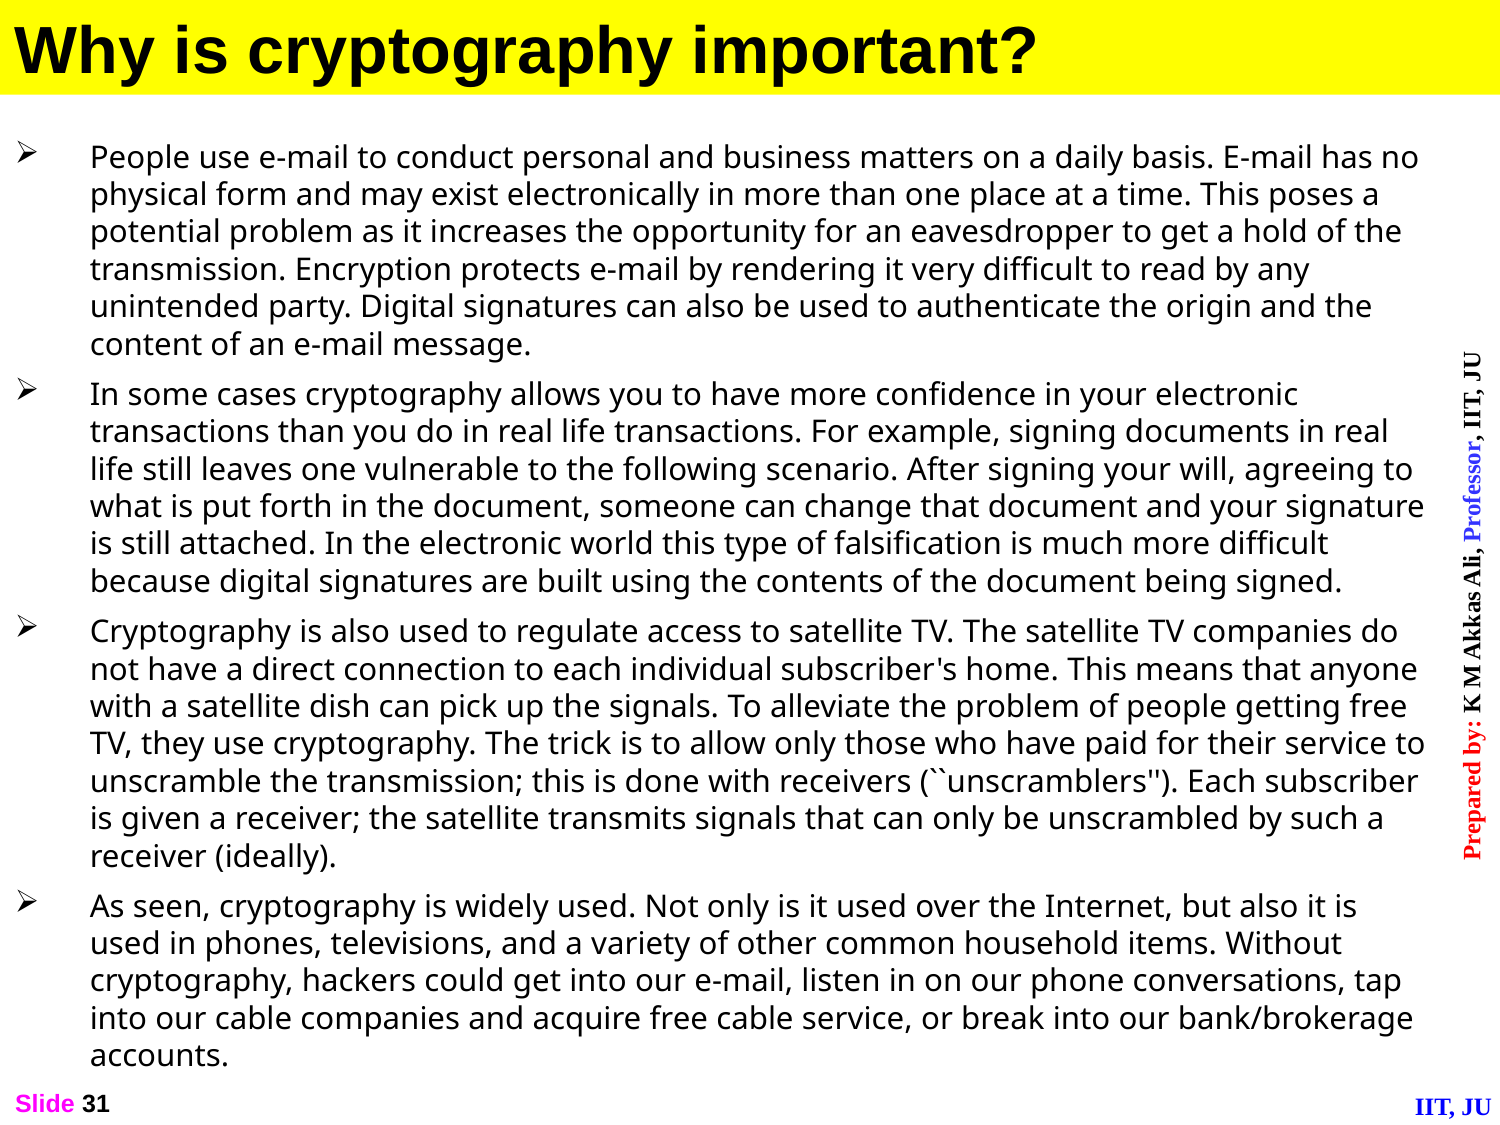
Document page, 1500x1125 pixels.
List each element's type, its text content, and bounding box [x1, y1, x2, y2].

slide_number Slide 31 [0, 1049, 313, 1125]
text_box People use e-mail to conduct personal and business matters on a daily basis. E-mail has no physical form and may exist electronically in more than one place at a time. This poses a potential problem as it increases the opportunity for an eavesdropper to get a hold of the transmission. Encryption protects e-mail by rendering it very difficult to read by any unintended party. Digital signatures can also be used to authenticate the origin and the content of an e-mail message. In some cases cryptography allows you to have more confidence in your electronic transactions than you do in real life transactions. For example, signing documents in real life still leaves one vulnerable to the following scenario. After signing your will, agreeing to what is put forth in the document, someone can change that document and your signature is still attached. In the electronic world this type of falsification is much more difficult because digital signatures are built using the contents of the document being signed. Cryptography is also used to regulate access to satellite TV. The satellite TV companies do not have a direct connection to each individual subscriber's home. This means that anyone with a satellite dish can pick up the signals. To alleviate the problem of people getting free TV, they use cryptography. The trick is to allow only those who have paid for their service to unscramble the transmission; this is done with receivers (``unscramblers''). Each subscriber is given a receiver; the satellite transmits signals that can only be unscrambled by such a receiver (ideally). As seen, cryptography is widely used. Not only is it used over the Internet, but also it is used in phones, televisions, and a variety of other common household items. Without cryptography, hackers could get into our e-mail, listen in on our phone conversations, tap into our cable companies and acquire free cable service, or break into our bank/brokerage accounts. [0, 129, 1450, 1081]
text_box Why is cryptography important? [0, 0, 1500, 95]
